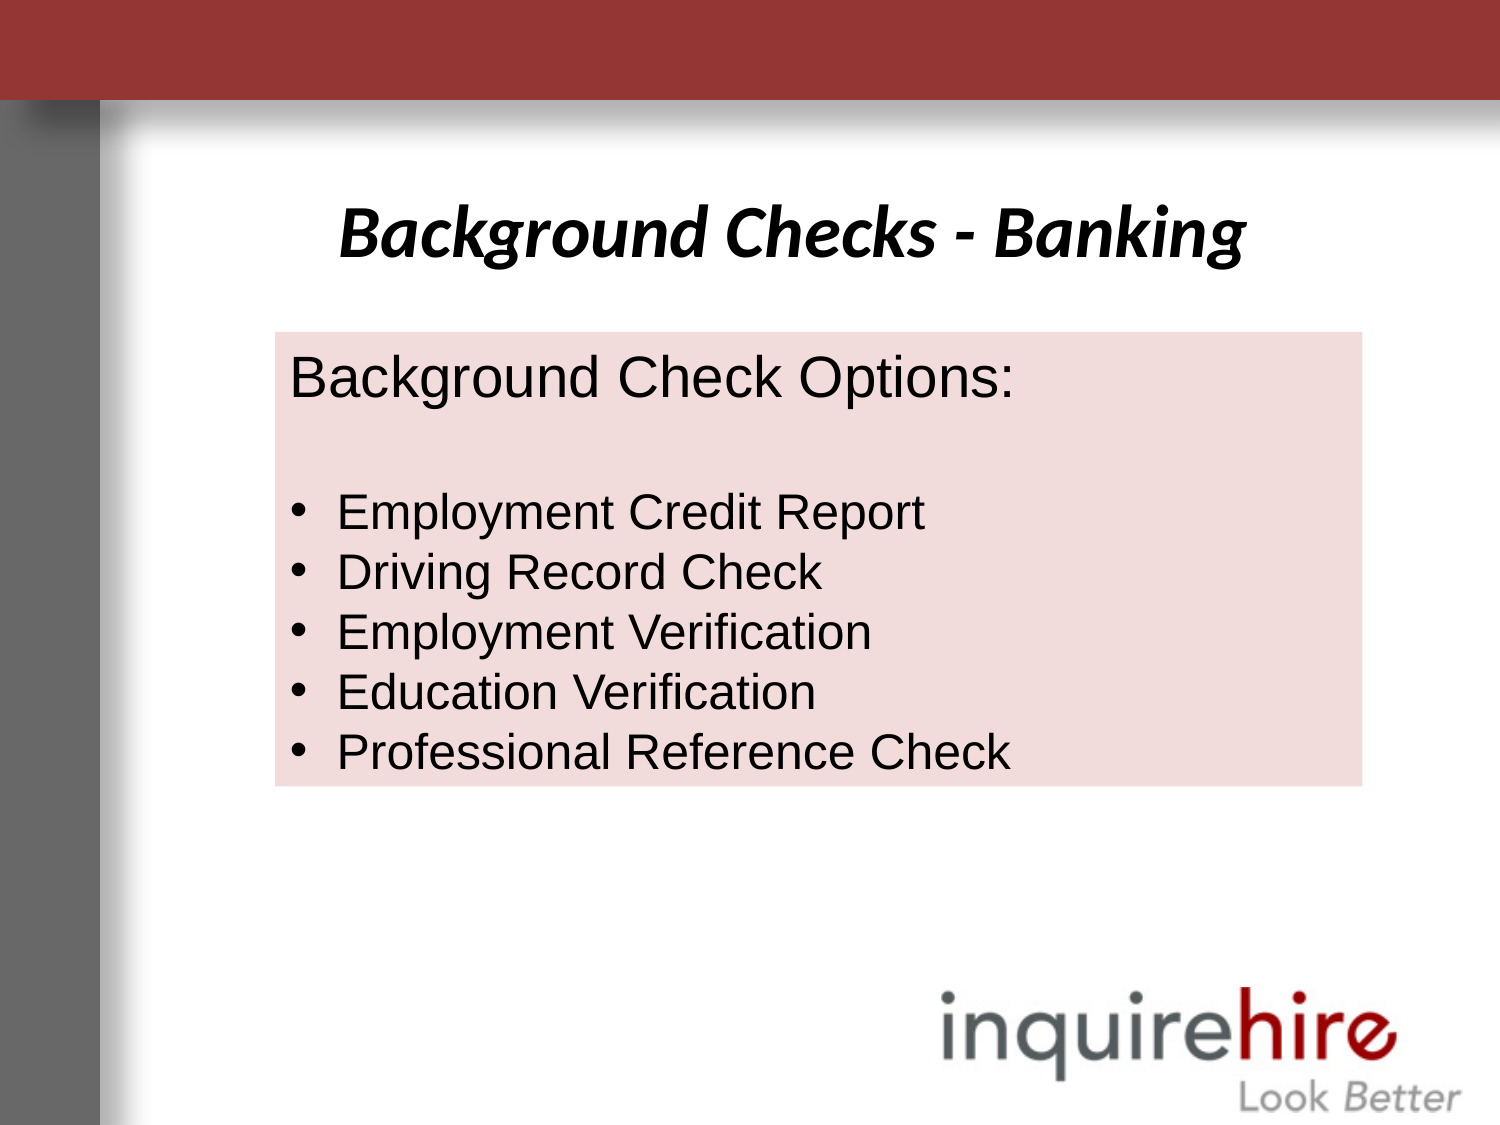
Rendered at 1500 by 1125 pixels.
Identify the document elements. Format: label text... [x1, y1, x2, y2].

text_box [0, 0, 1500, 102]
text_box Background Checks - Banking [174, 174, 1413, 370]
text_box [0, 102, 102, 1125]
picture [941, 987, 1463, 1113]
text_box Background Check Options: Employment Credit Report Driving Record Check Employment Verification Education Verification Professional Reference Check [275, 331, 1363, 787]
